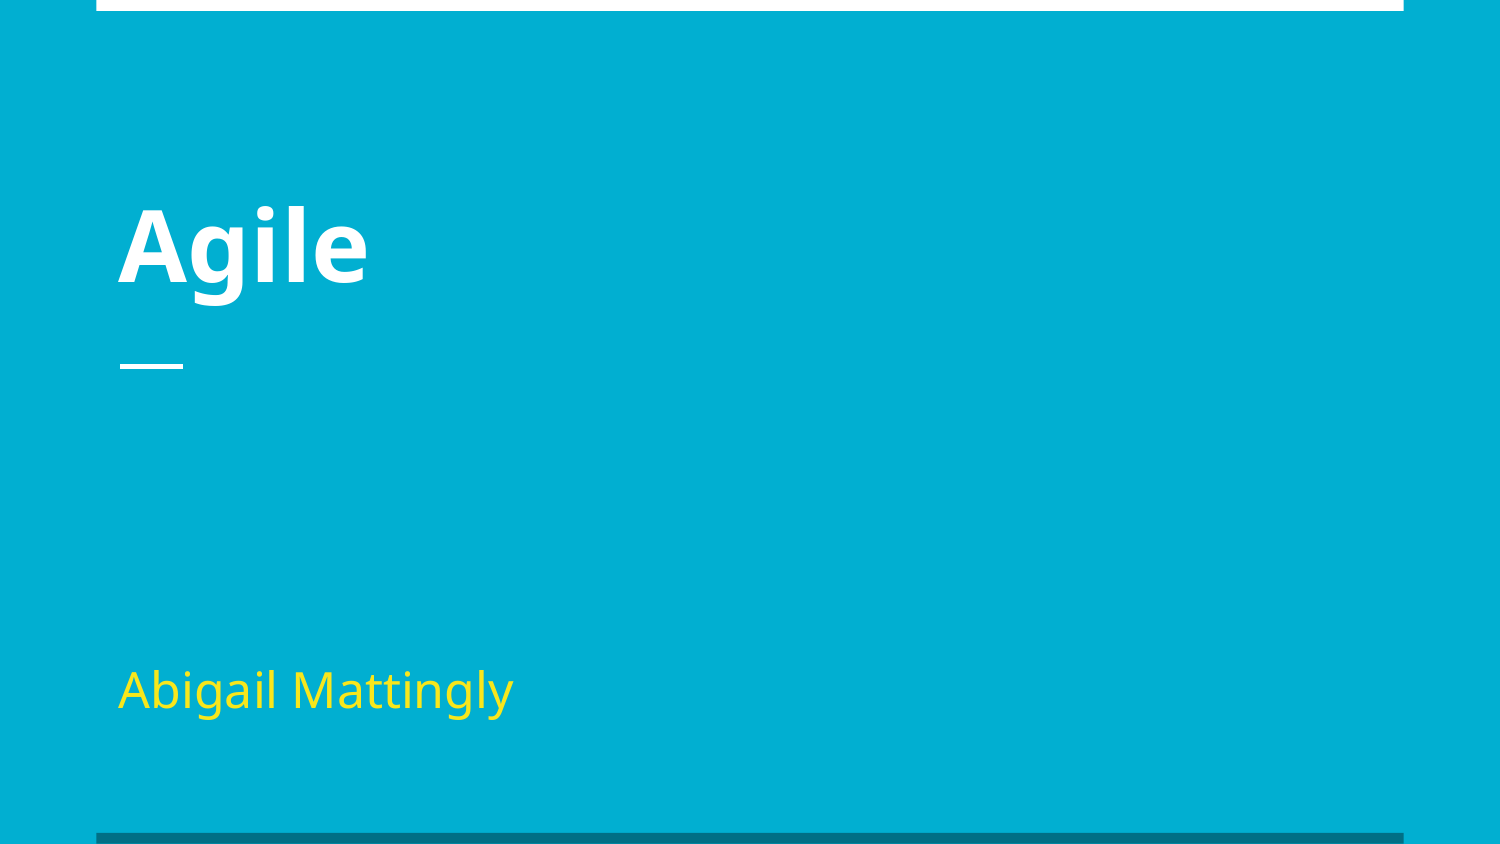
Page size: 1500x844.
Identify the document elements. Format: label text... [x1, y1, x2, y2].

subtitle Abigail Mattingly [103, 529, 1399, 739]
title Agile [103, 22, 1399, 327]
